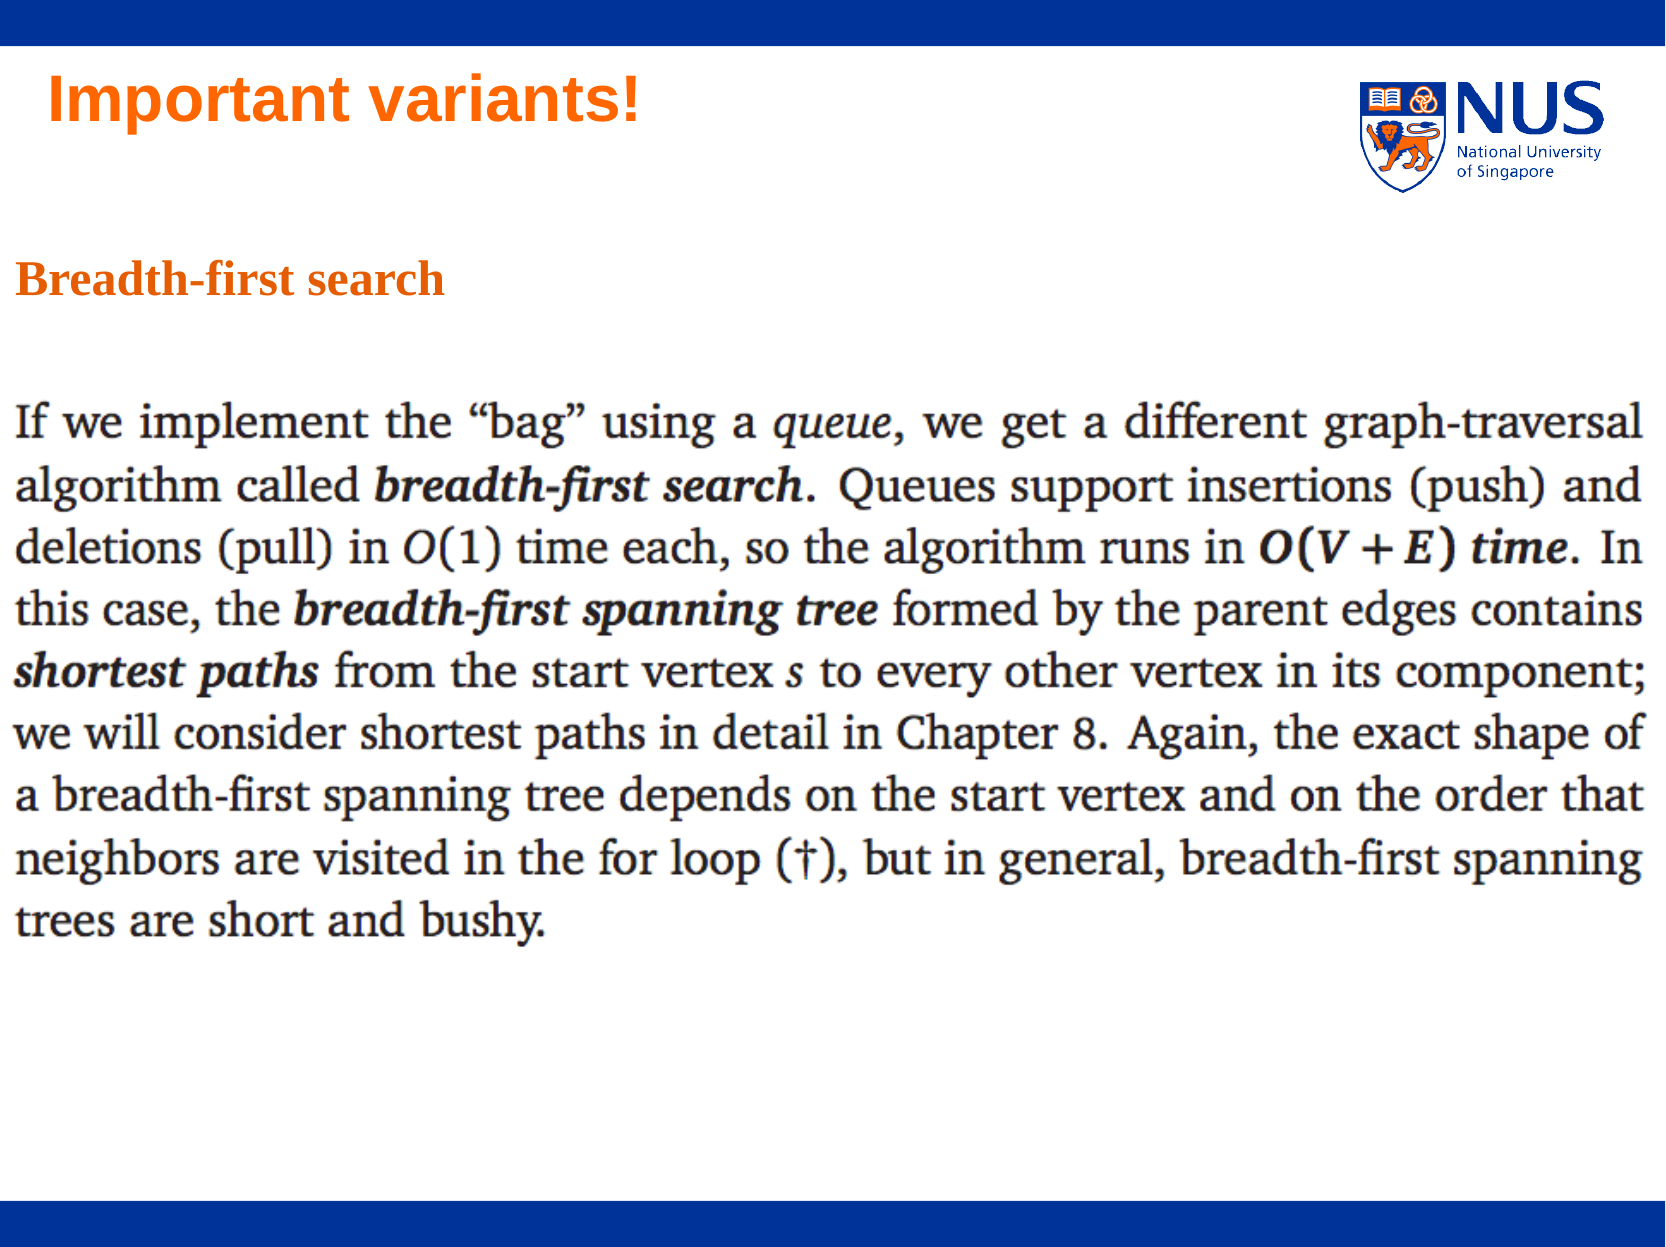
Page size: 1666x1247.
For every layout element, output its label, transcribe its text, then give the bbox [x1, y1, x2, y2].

text_box Breadth-first search [0, 238, 610, 314]
picture [0, 397, 1664, 960]
picture [1350, 70, 1615, 201]
text_box Important variants! [32, 48, 1321, 211]
